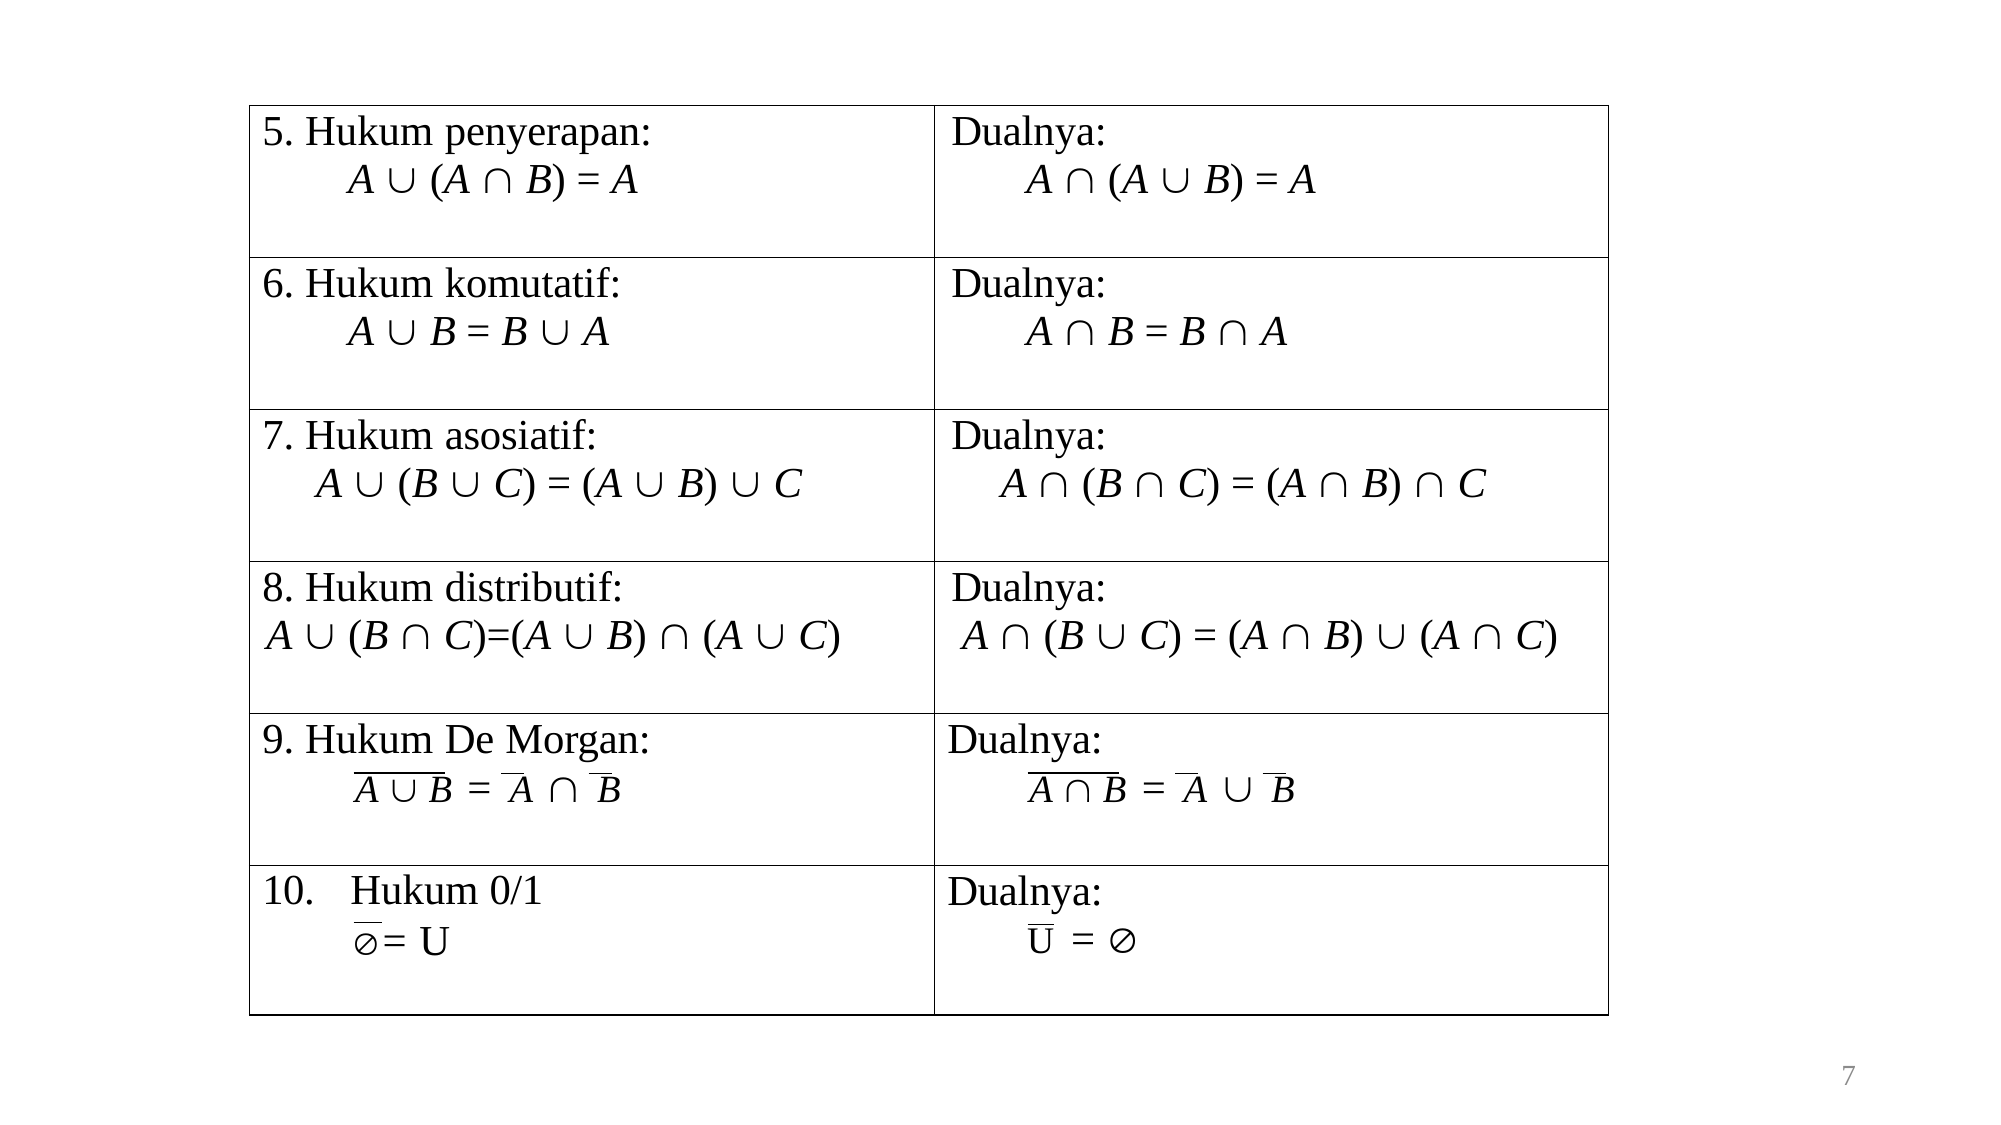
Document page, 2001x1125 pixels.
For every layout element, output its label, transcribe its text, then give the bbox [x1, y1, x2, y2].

table_cell Dualnya: A  (B  C) = (A  B)  C [935, 410, 1608, 561]
table_header 5. Hukum penyerapan: A  (A  B) = A [250, 106, 934, 257]
table_cell Dualnya: U =  [935, 866, 1608, 1014]
table_cell Dualnya: A  B = B  A [935, 258, 1608, 409]
table_cell 8. Hukum distributif: A  (B  C)=(A  B)  (A  C) [250, 562, 934, 713]
table_cell 6. Hukum komutatif: A  B = B  A [250, 258, 934, 409]
table_header Dualnya: A  (A  B) = A [935, 106, 1608, 257]
table_cell 7. Hukum asosiatif: A  (B  C) = (A  B)  C [250, 410, 934, 561]
table_cell Dualnya: A  B = A  B [935, 714, 1608, 865]
table_cell 9. Hukum De Morgan: A  B = A  B [250, 714, 934, 865]
table_cell Dualnya: A  (B  C) = (A  B)  (A  C) [935, 562, 1608, 713]
slide_number 7 [1811, 747, 1856, 1125]
table_cell 10. Hukum 0/1 = U [250, 866, 934, 1014]
